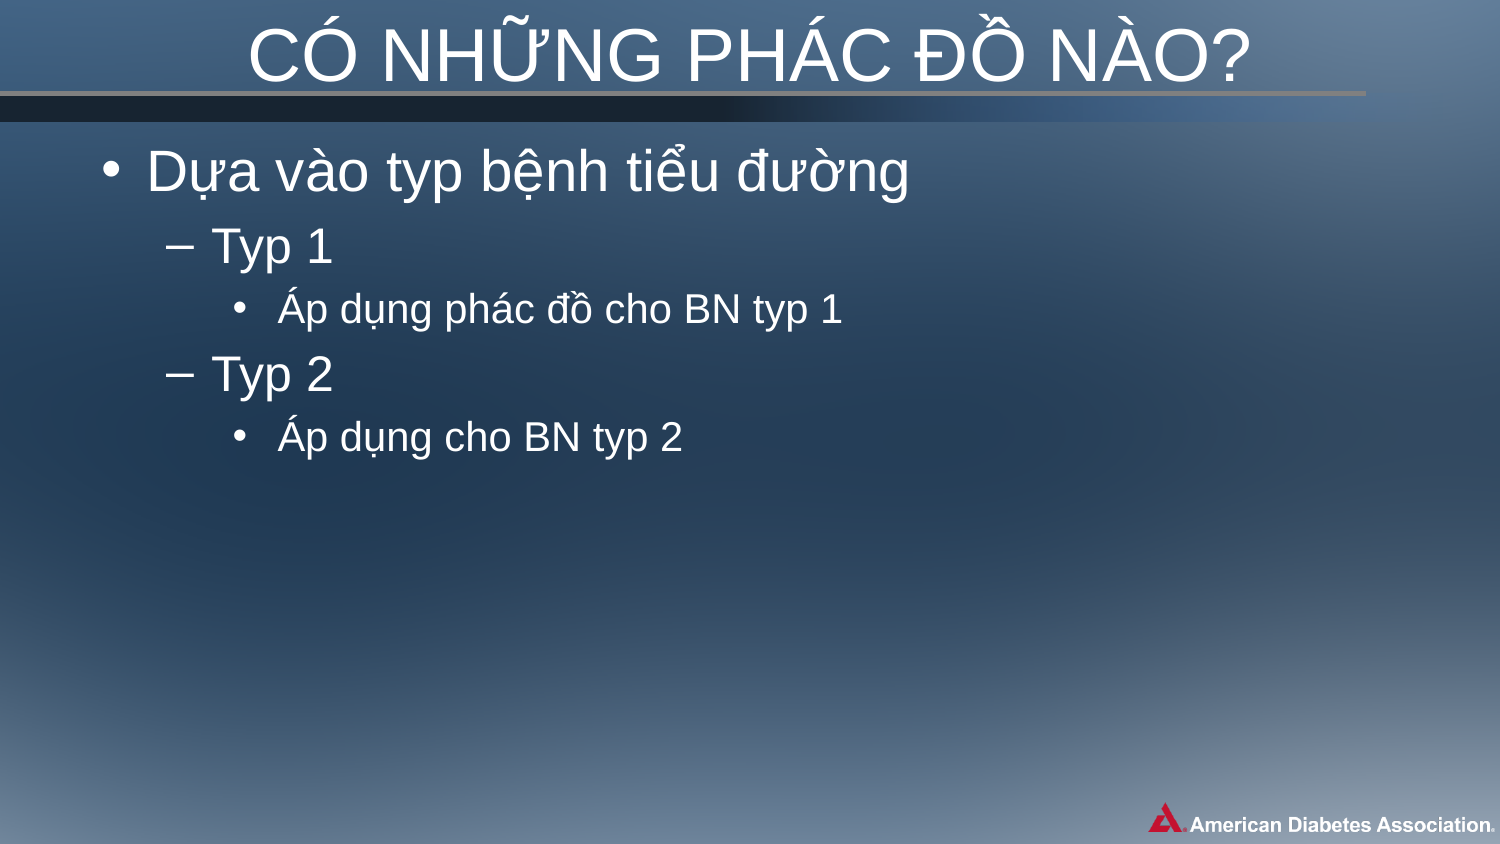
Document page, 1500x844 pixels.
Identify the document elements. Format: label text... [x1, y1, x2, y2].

title CÓ NHỮNG PHÁC ĐỒ NÀO? [0, 0, 1500, 122]
list Dựa vào typ bệnh tiểu đường Typ 1 Áp dụng phác đồ cho BN typ 1 Typ 2 Áp dụng cho BN typ 2 [75, 126, 1425, 755]
picture [0, 122, 1500, 844]
